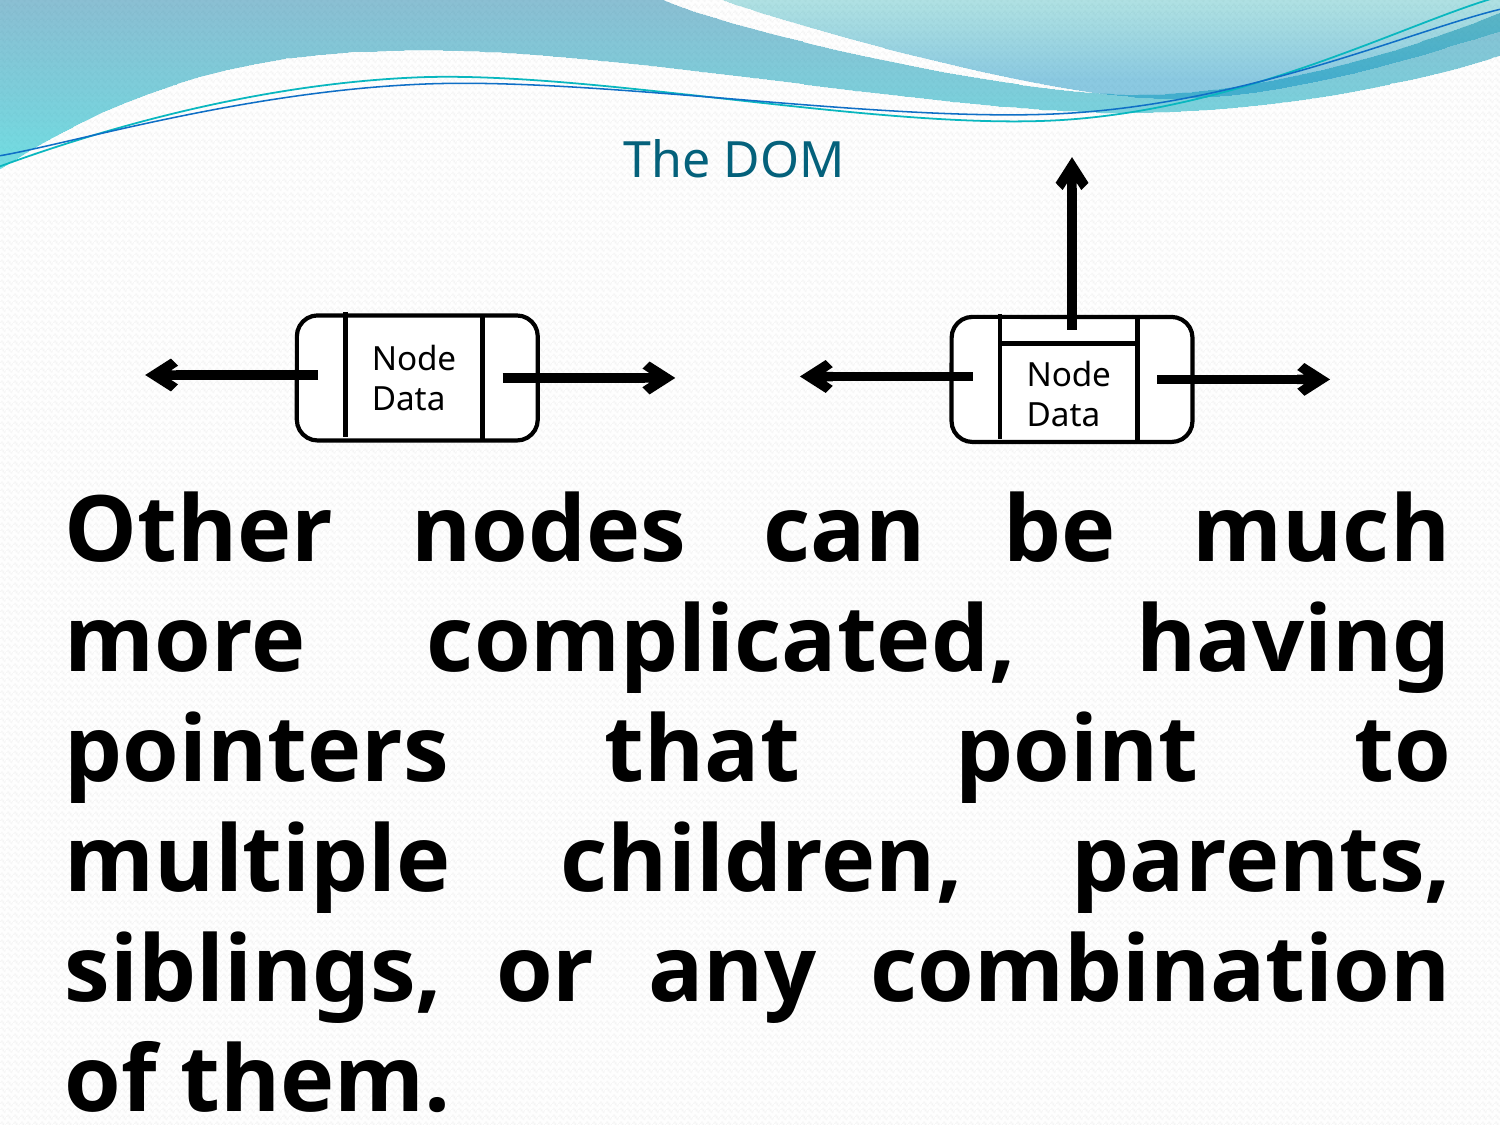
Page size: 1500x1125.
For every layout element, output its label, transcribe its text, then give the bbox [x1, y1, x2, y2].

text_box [144, 312, 676, 441]
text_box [799, 156, 1331, 443]
text_box Other nodes can be much more complicated, having pointers that point to multiple children, parents, siblings, or any combination of them. [49, 462, 1467, 1125]
text_box The DOM [609, 119, 884, 199]
